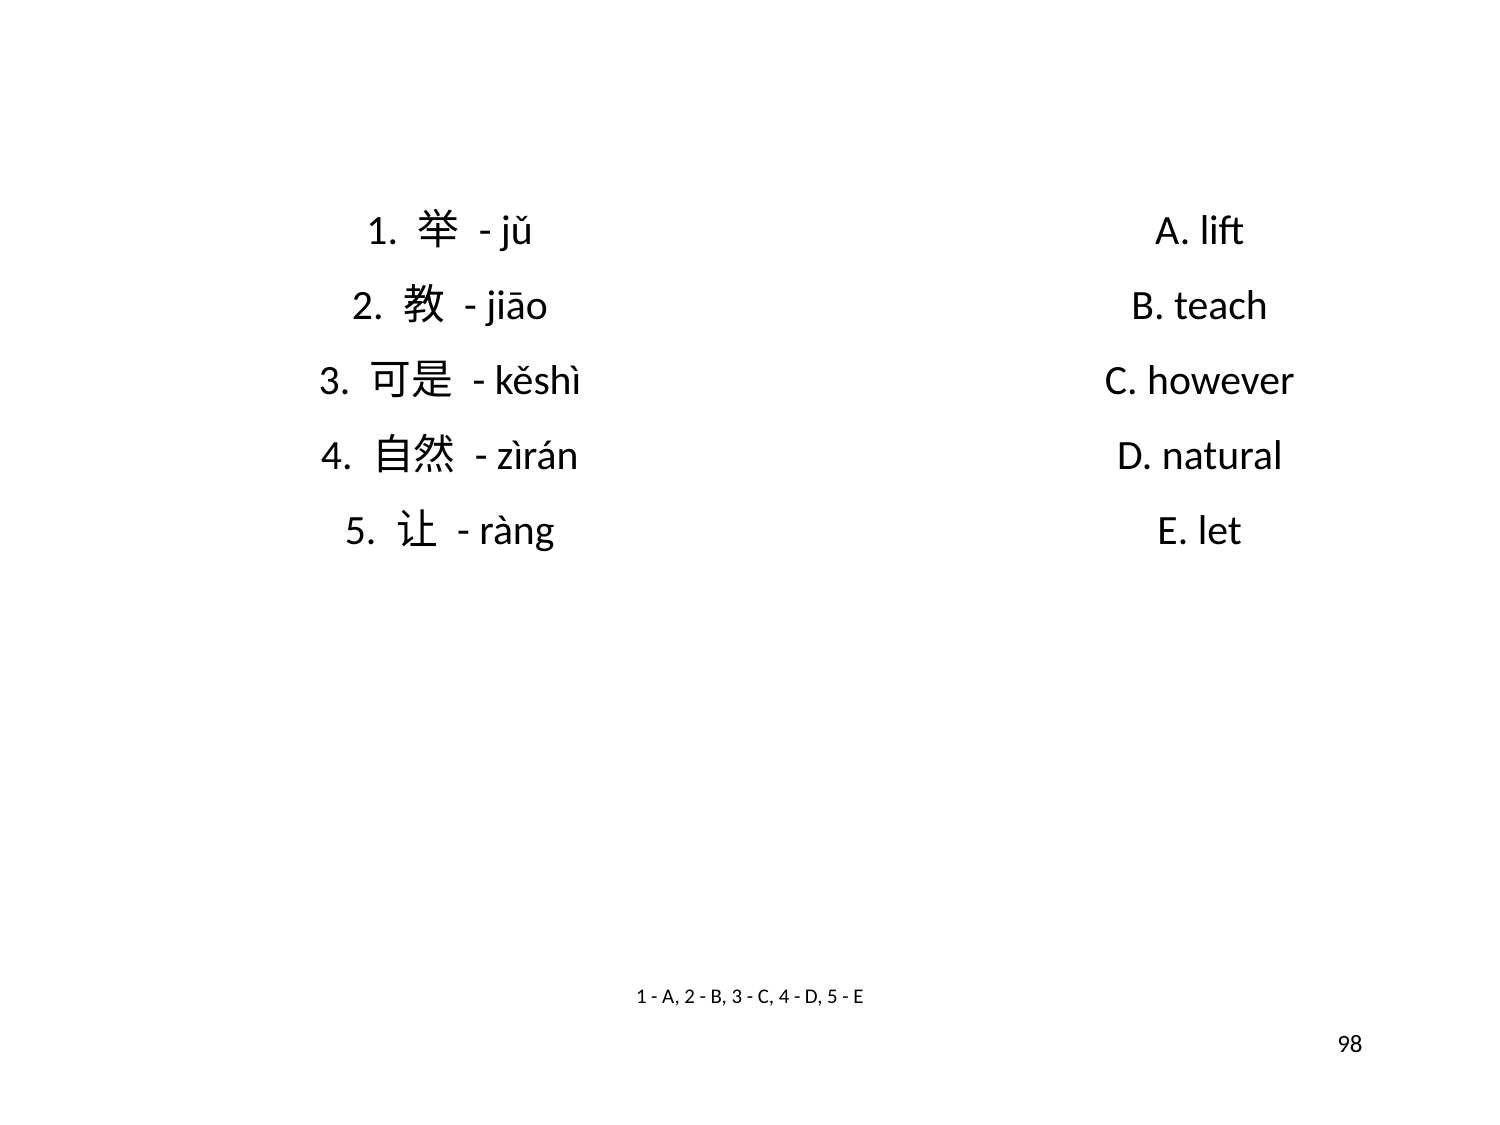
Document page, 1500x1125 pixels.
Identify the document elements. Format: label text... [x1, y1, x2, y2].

text_box 1 - A, 2 - B, 3 - C, 4 - D, 5 - E [74, 975, 1425, 1015]
text_box 1. 举 - jǔ [351, 149, 549, 224]
text_box 98 [1322, 1015, 1378, 1065]
text_box B. teach [1116, 224, 1284, 299]
text_box 2. 教 - jiāo [337, 224, 563, 299]
text_box E. let [1142, 450, 1258, 560]
text_box 4. 自然 - zìrán [306, 375, 594, 485]
text_box C. however [1090, 299, 1310, 410]
text_box A. lift [1140, 149, 1260, 224]
text_box D. natural [1102, 375, 1298, 485]
text_box 5. 让 - ràng [330, 450, 570, 560]
text_box 3. 可是 - kěshì [303, 299, 597, 410]
